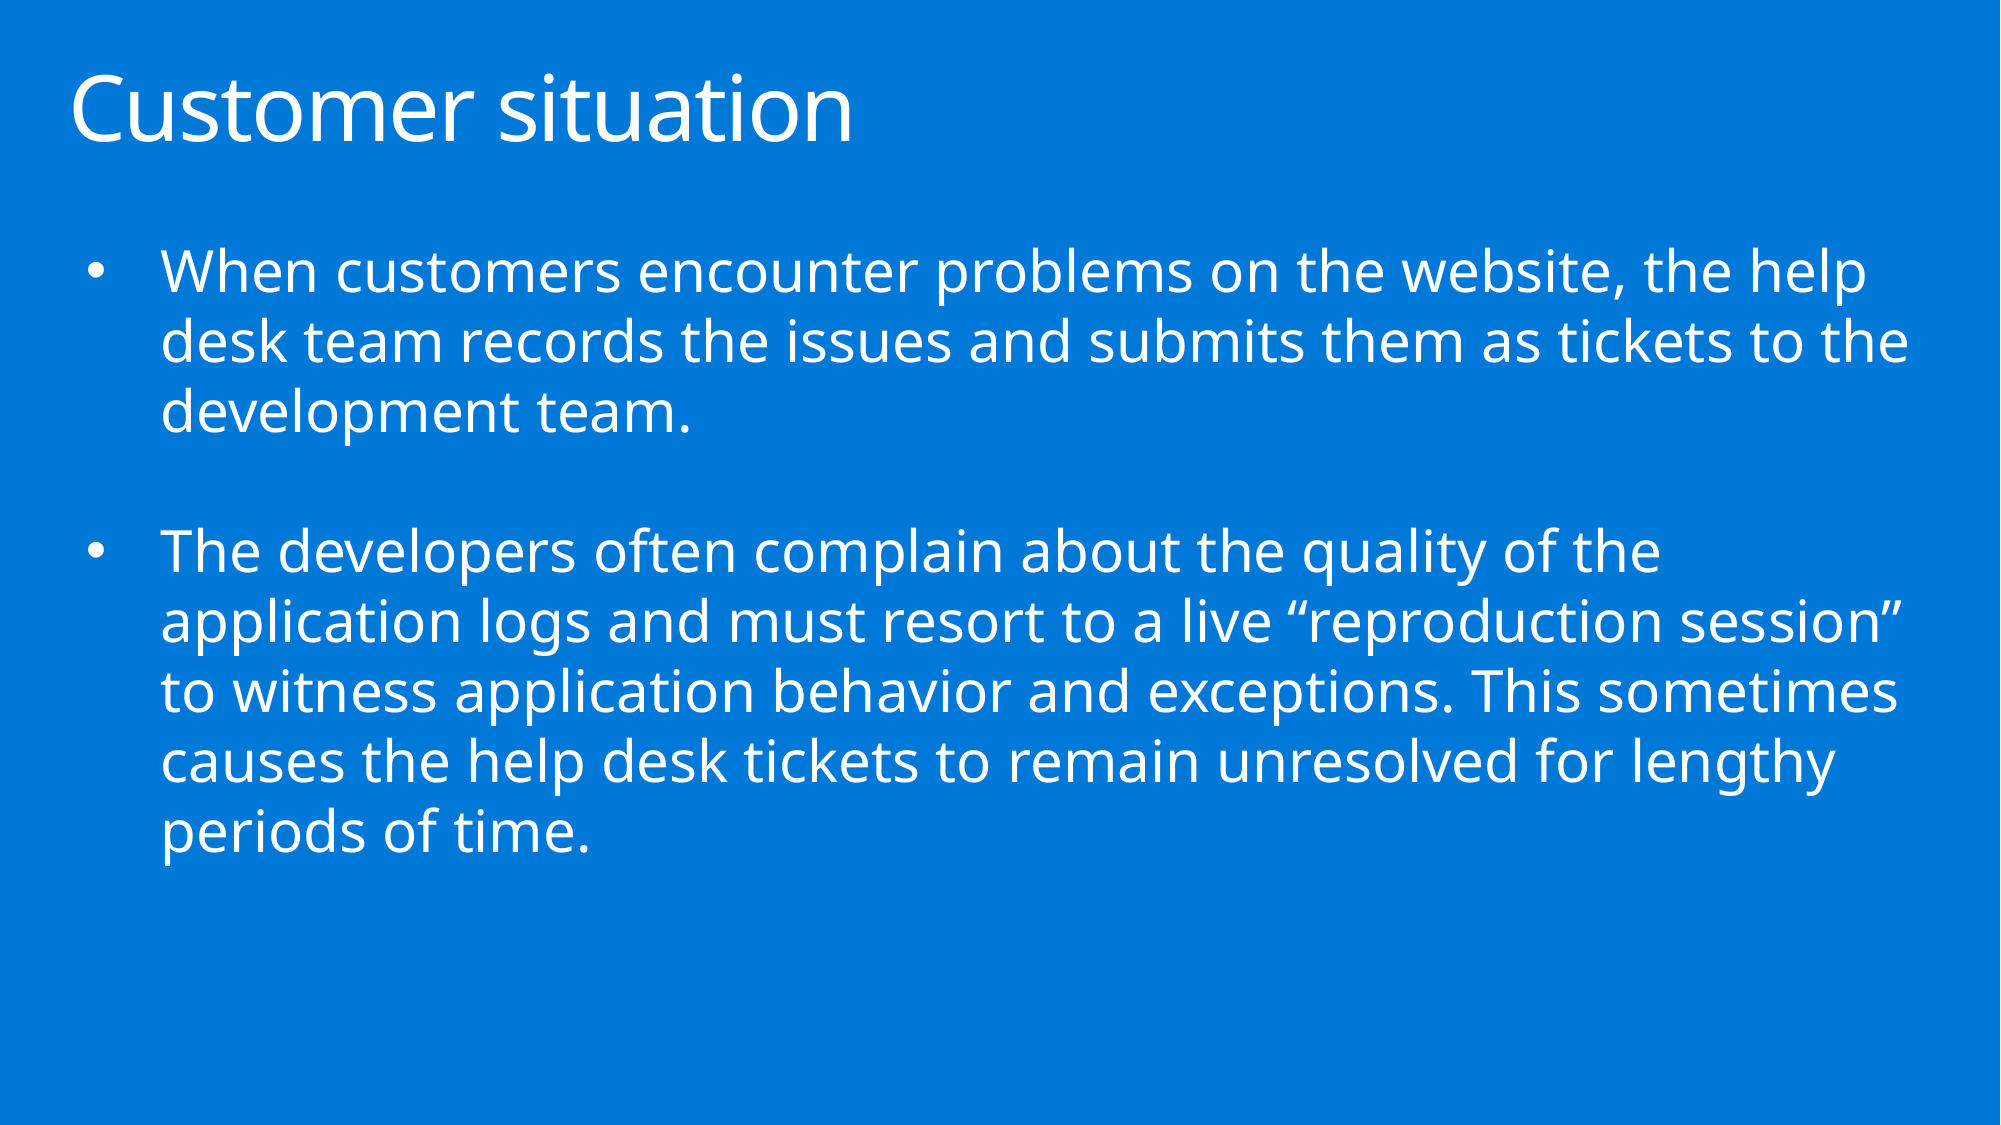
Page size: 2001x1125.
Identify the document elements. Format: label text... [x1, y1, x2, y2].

text_box When customers encounter problems on the website, the help desk team records the issues and submits them as tickets to the development team. The developers often complain about the quality of the application logs and must resort to a live “reproduction session” to witness application behavior and exceptions. This sometimes causes the help desk tickets to remain unresolved for lengthy periods of time. [55, 210, 1957, 959]
title Customer situation [44, 47, 1957, 196]
